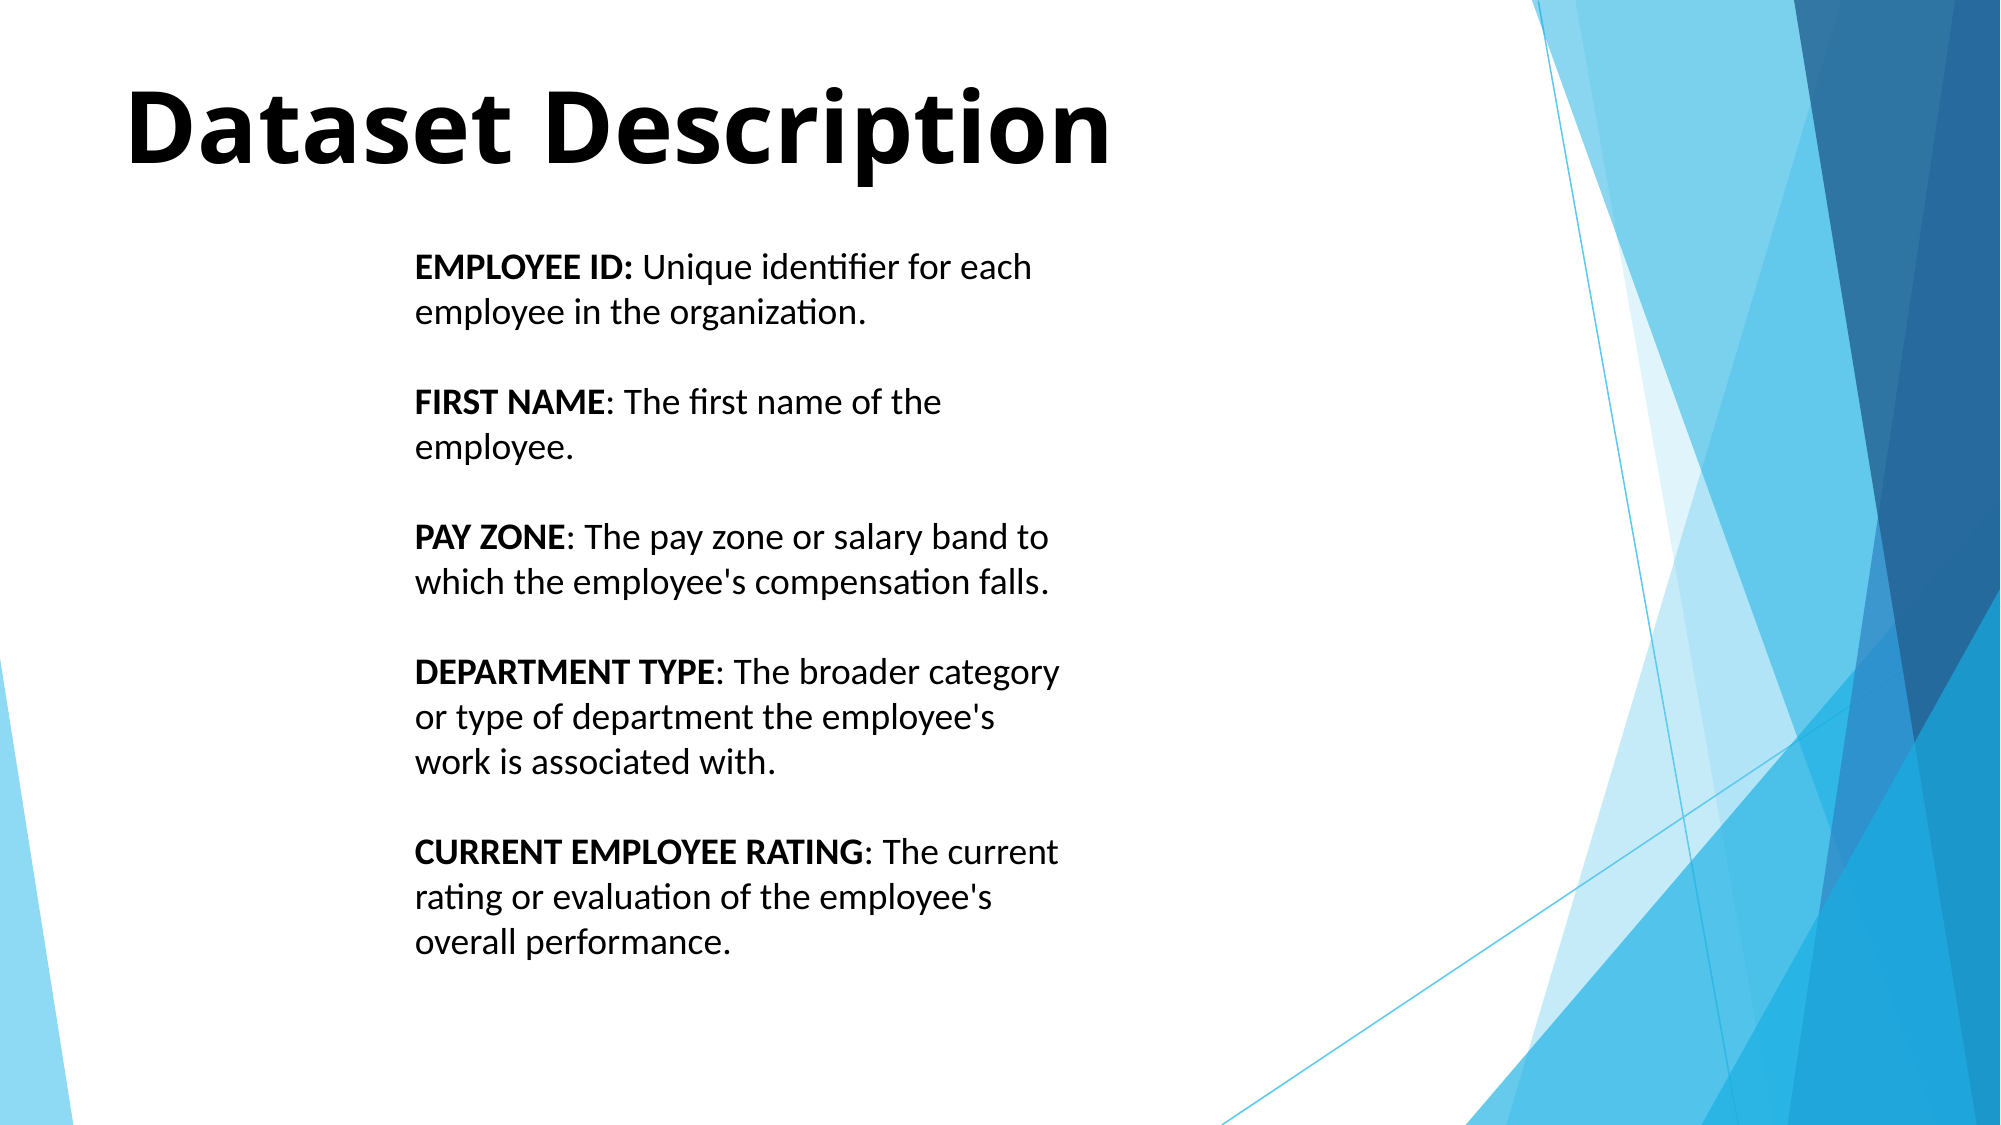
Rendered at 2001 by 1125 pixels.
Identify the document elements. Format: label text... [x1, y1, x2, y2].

text_box EMPLOYEE ID: Unique identifier for each employee in the organization. FIRST NAME: The first name of the employee. PAY ZONE: The pay zone or salary band to which the employee's compensation falls. DEPARTMENT TYPE: The broader category or type of department the employee's work is associated with. CURRENT EMPLOYEE RATING: The current rating or evaluation of the employee's overall performance. [399, 234, 1085, 970]
title Dataset Description [123, 63, 1877, 188]
